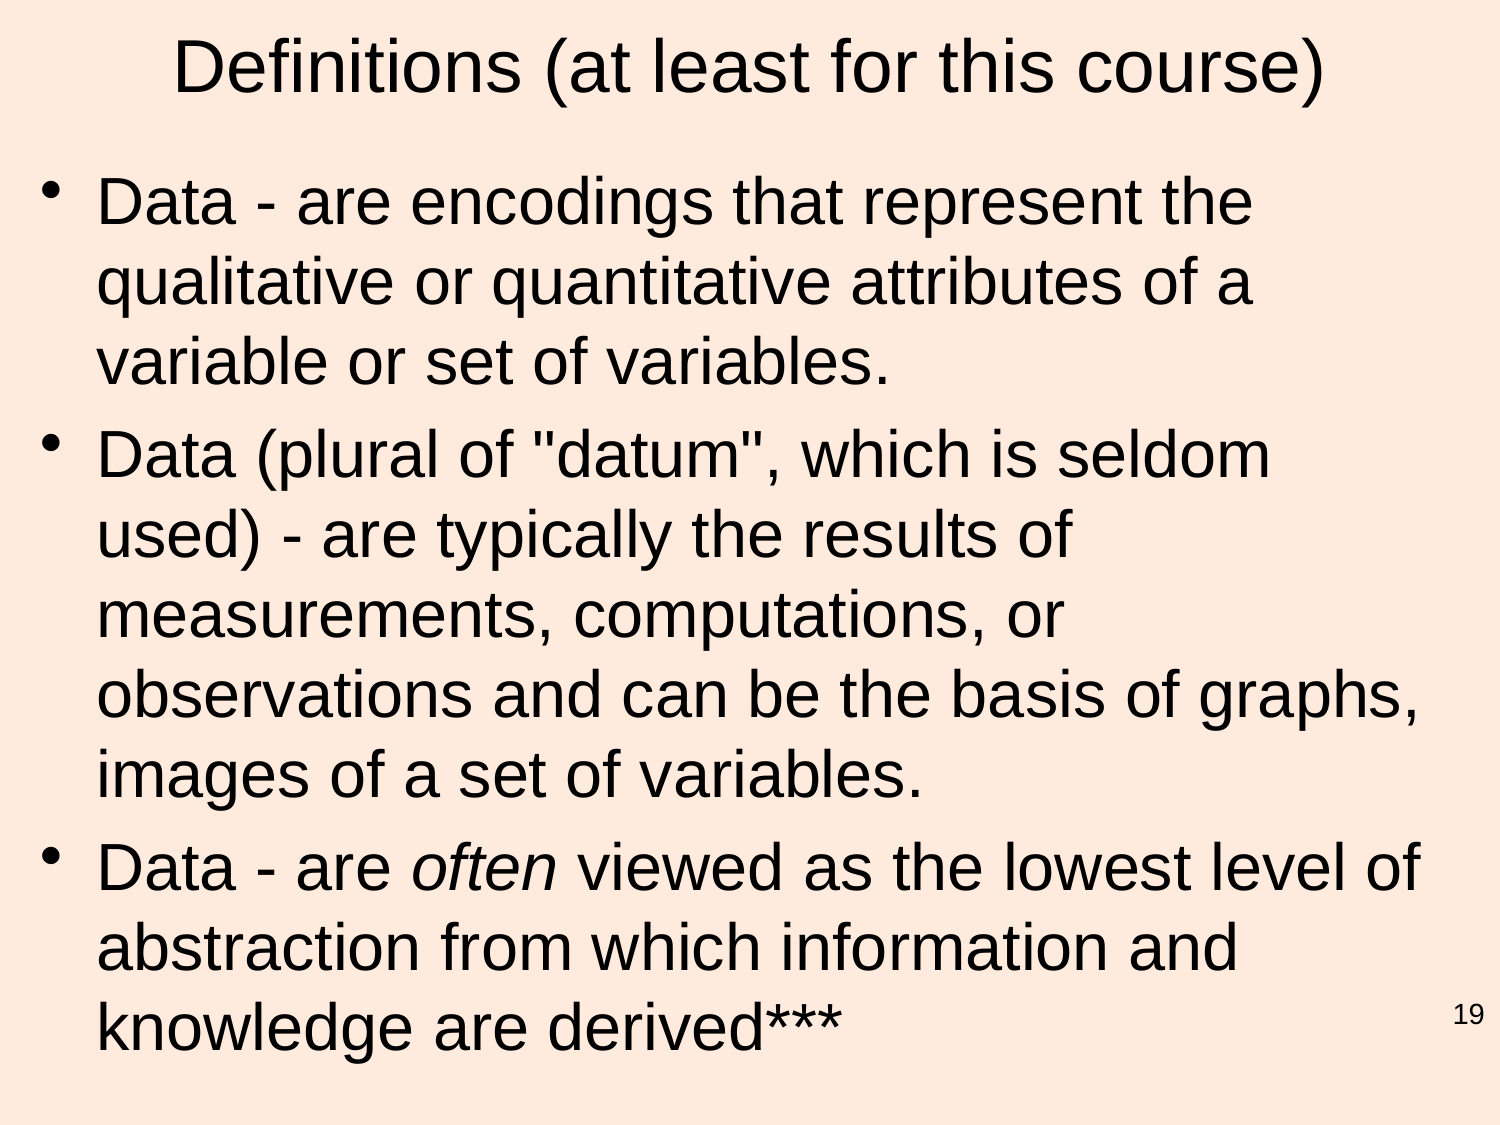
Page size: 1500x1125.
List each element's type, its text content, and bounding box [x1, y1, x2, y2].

title Definitions (at least for this course) [112, 0, 1388, 125]
slide_number 19 [1187, 987, 1500, 1063]
list Data - are encodings that represent the qualitative or quantitative attributes of a variable or set of variables. Data (plural of "datum", which is seldom used) - are typically the results of measurements, computations, or observations and can be the basis of graphs, images of a set of variables. Data - are often viewed as the lowest level of abstraction from which information and knowledge are derived*** [24, 149, 1463, 1100]
